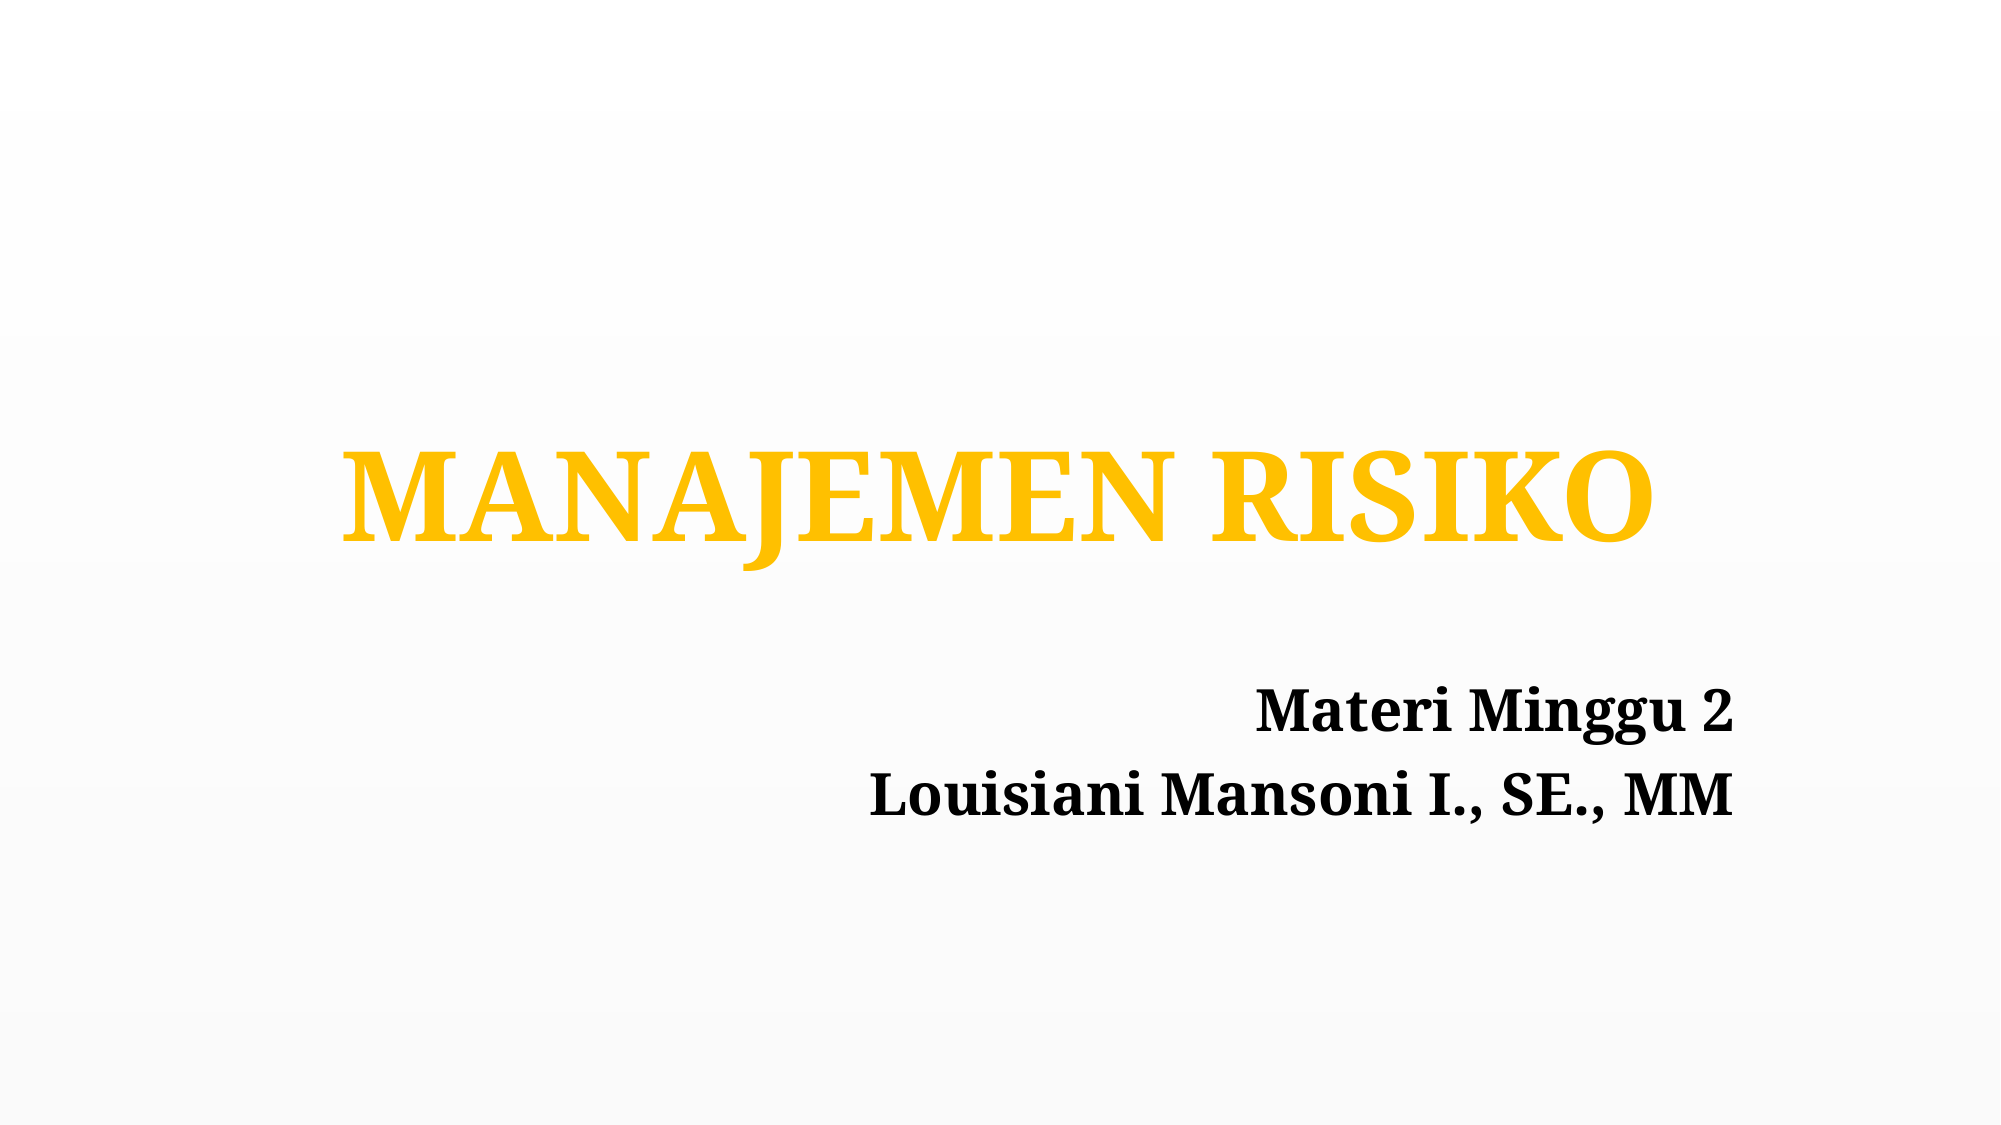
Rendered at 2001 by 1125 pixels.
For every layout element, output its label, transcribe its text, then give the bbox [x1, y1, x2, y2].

subtitle Materi Minggu 2 Louisiani Mansoni I., SE., MM [249, 673, 1750, 863]
title MANAJEMEN RISIKO [249, 184, 1750, 576]
